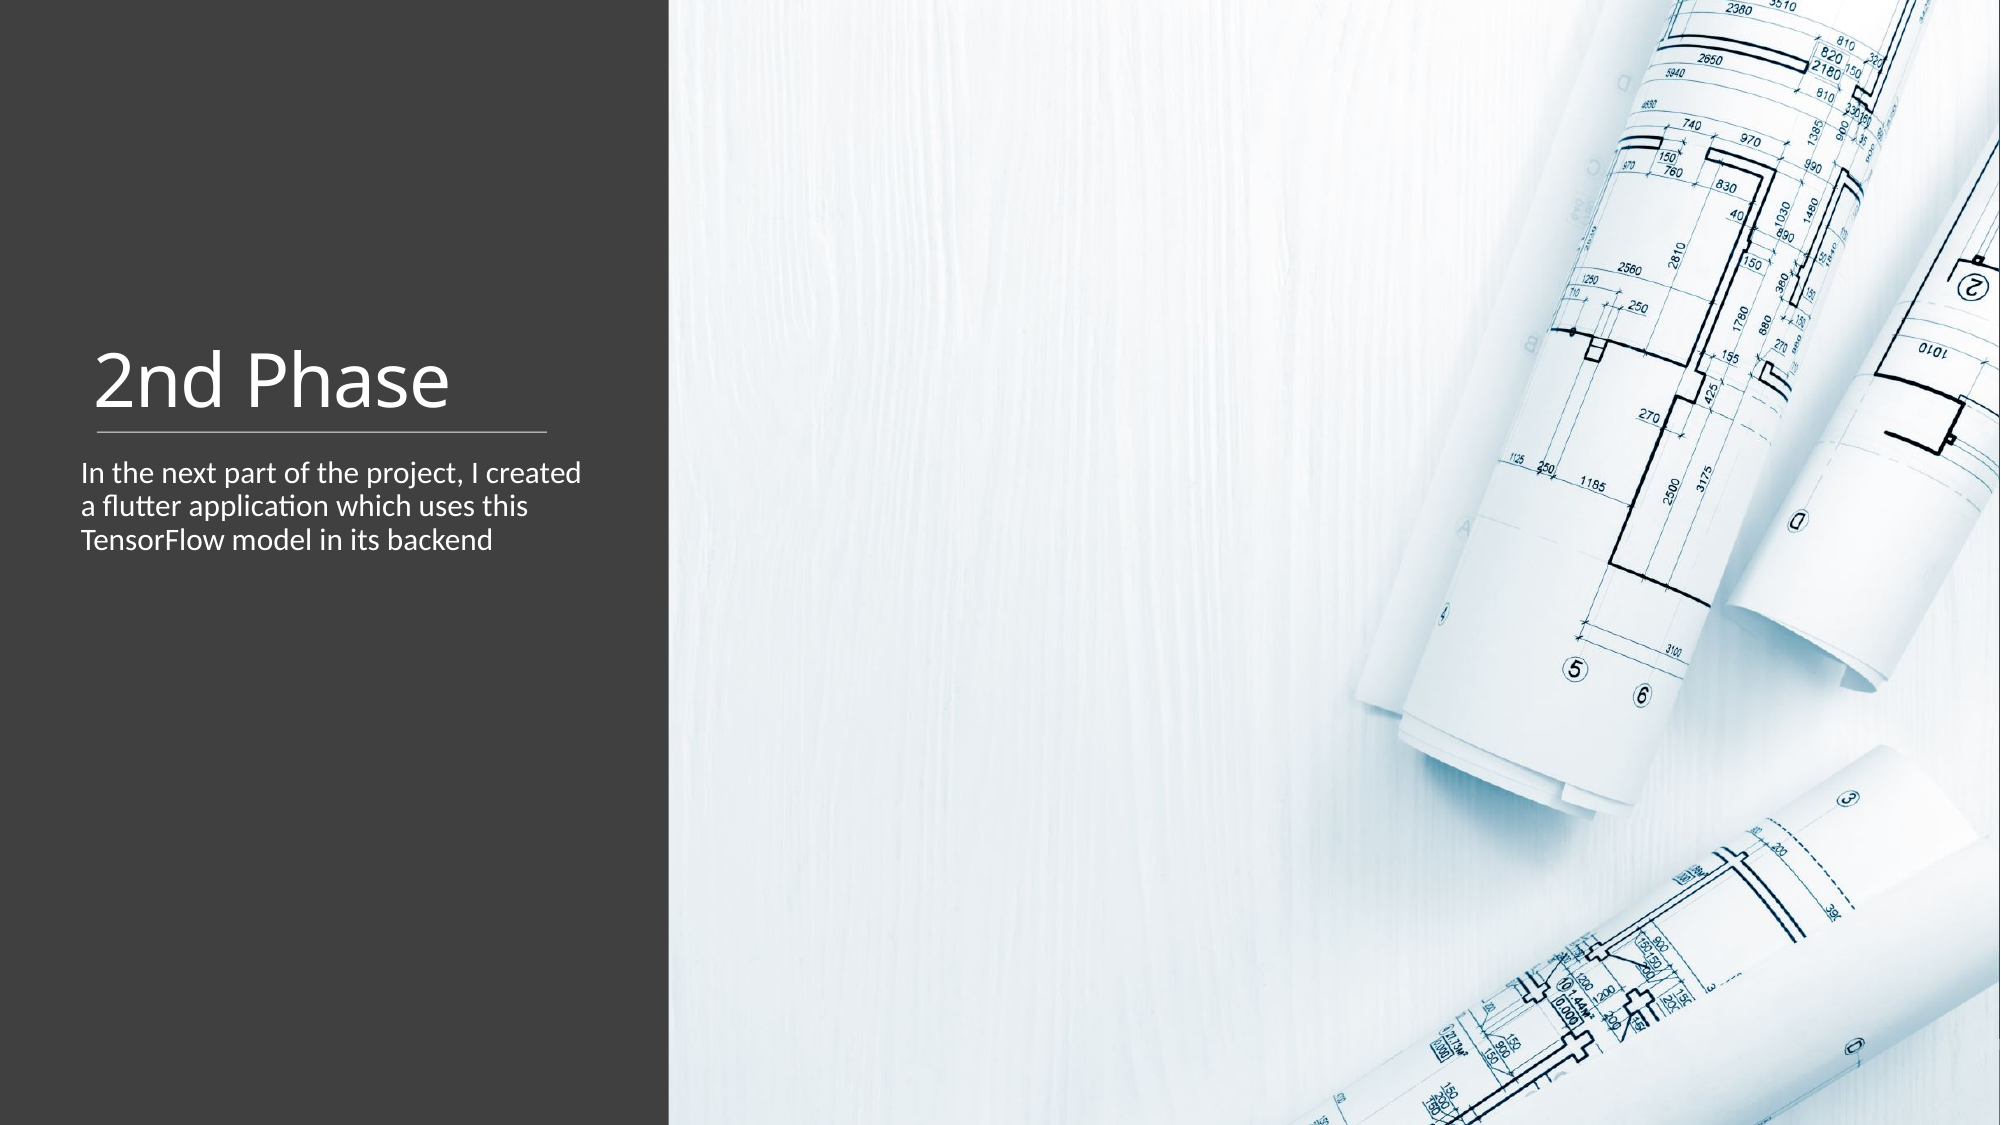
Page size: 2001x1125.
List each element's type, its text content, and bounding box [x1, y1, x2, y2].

text_box In the next part of the project, I created a flutter application which uses this TensorFlow model in its backend [80, 448, 587, 1001]
text_box 2nd Phase [78, 84, 587, 430]
text_box [0, 0, 667, 1125]
picture [667, 0, 2000, 1125]
